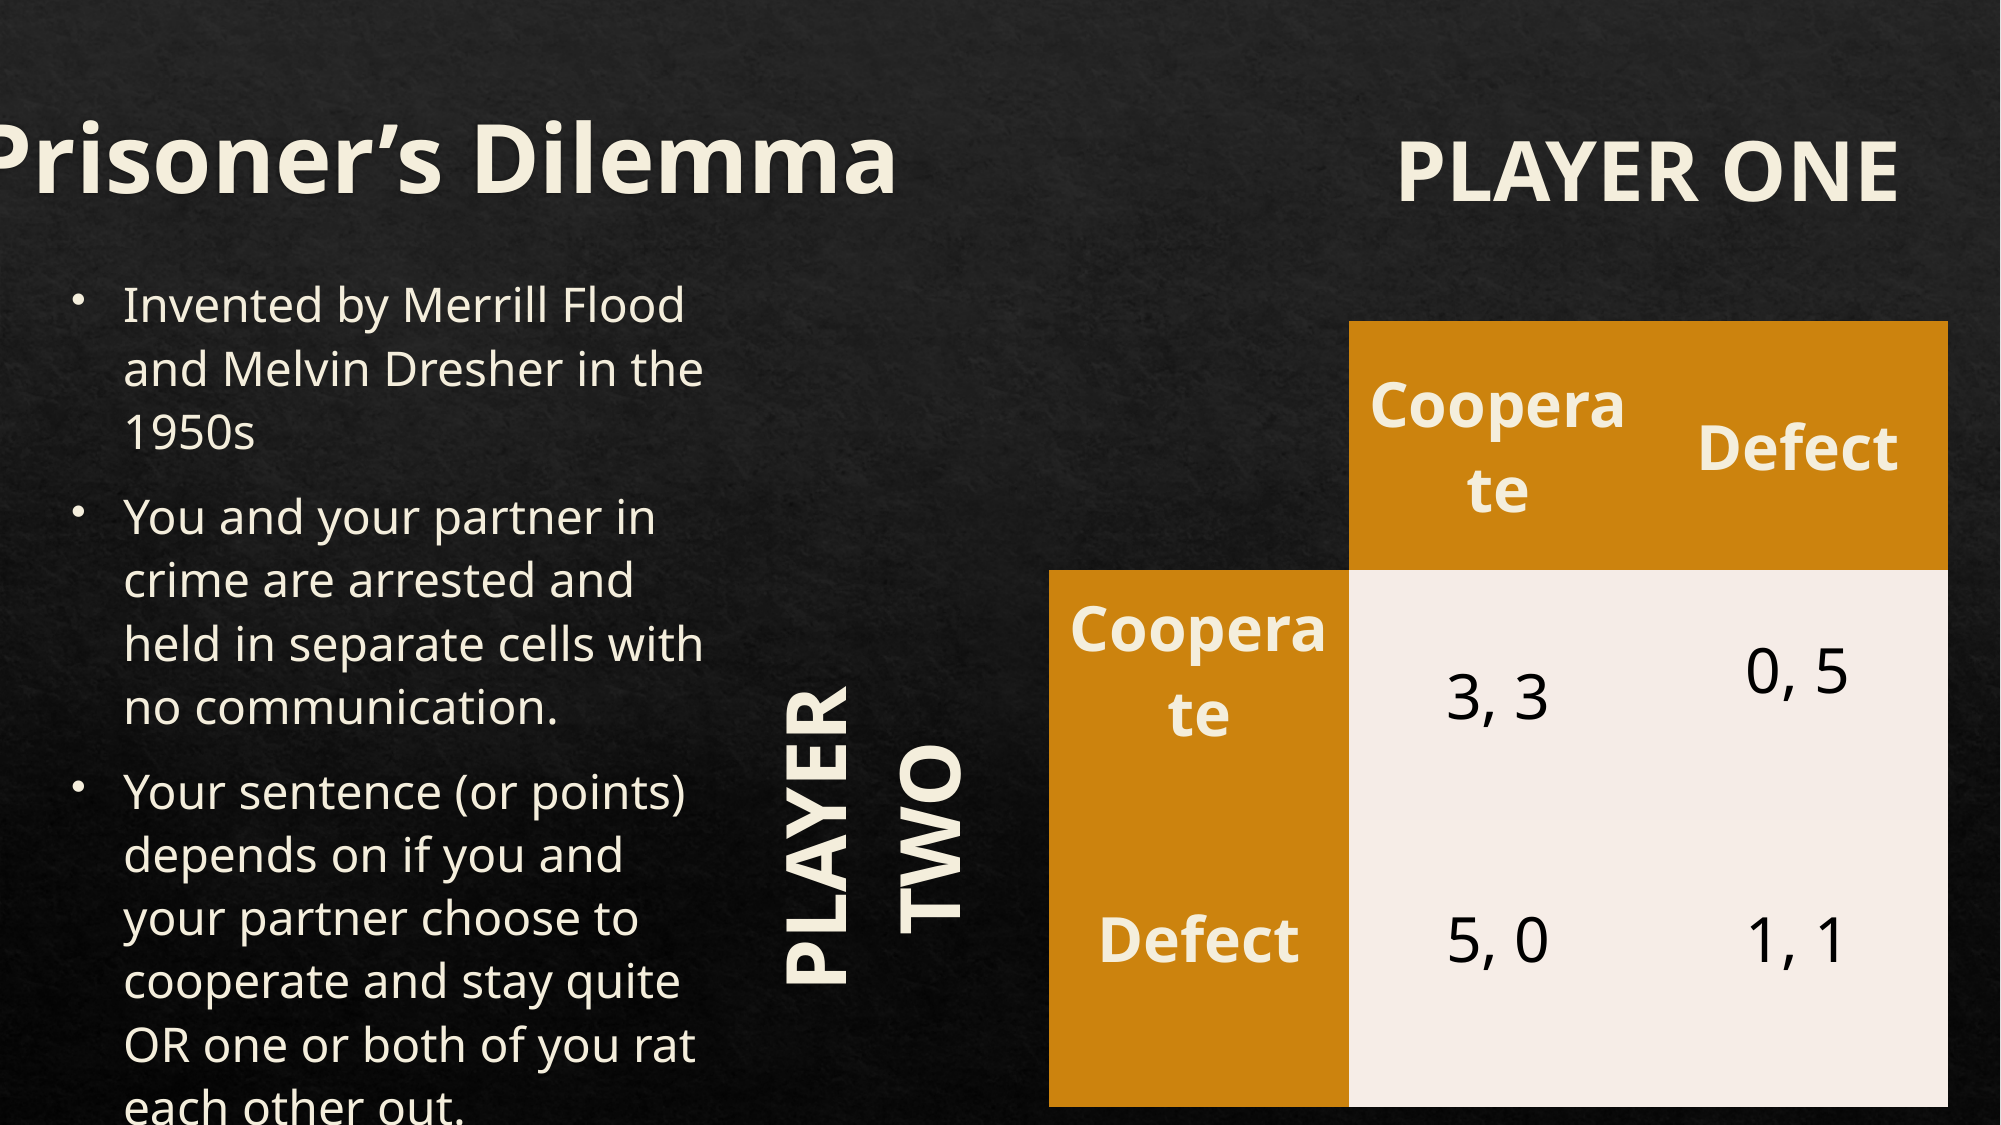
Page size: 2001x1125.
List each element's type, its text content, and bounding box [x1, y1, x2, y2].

table_cell PLAYER TWO [750, 570, 1049, 1107]
table_header [750, 105, 1349, 570]
table_cell 1, 1 [1648, 820, 1948, 1107]
table_cell Cooperate [1049, 570, 1349, 820]
table_cell 0, 5 [1648, 570, 1948, 820]
text_box Invented by Merrill Flood and Melvin Dresher in the 1950s You and your partner in crime are arrested and held in separate cells with no communication. Your sentence (or points) depends on if you and your partner choose to cooperate and stay quite OR one or both of you rat each other out. [52, 261, 750, 1125]
table_cell 3, 3 [1349, 570, 1648, 820]
table_cell Defect [1648, 321, 1948, 570]
table_cell Defect [1049, 820, 1349, 1107]
title Prisoner’s Dilemma [0, 55, 1000, 262]
table_cell Cooperate [1349, 321, 1648, 570]
table_header PLAYER ONE [1349, 105, 1948, 321]
table_cell 5, 0 [1349, 820, 1648, 1107]
